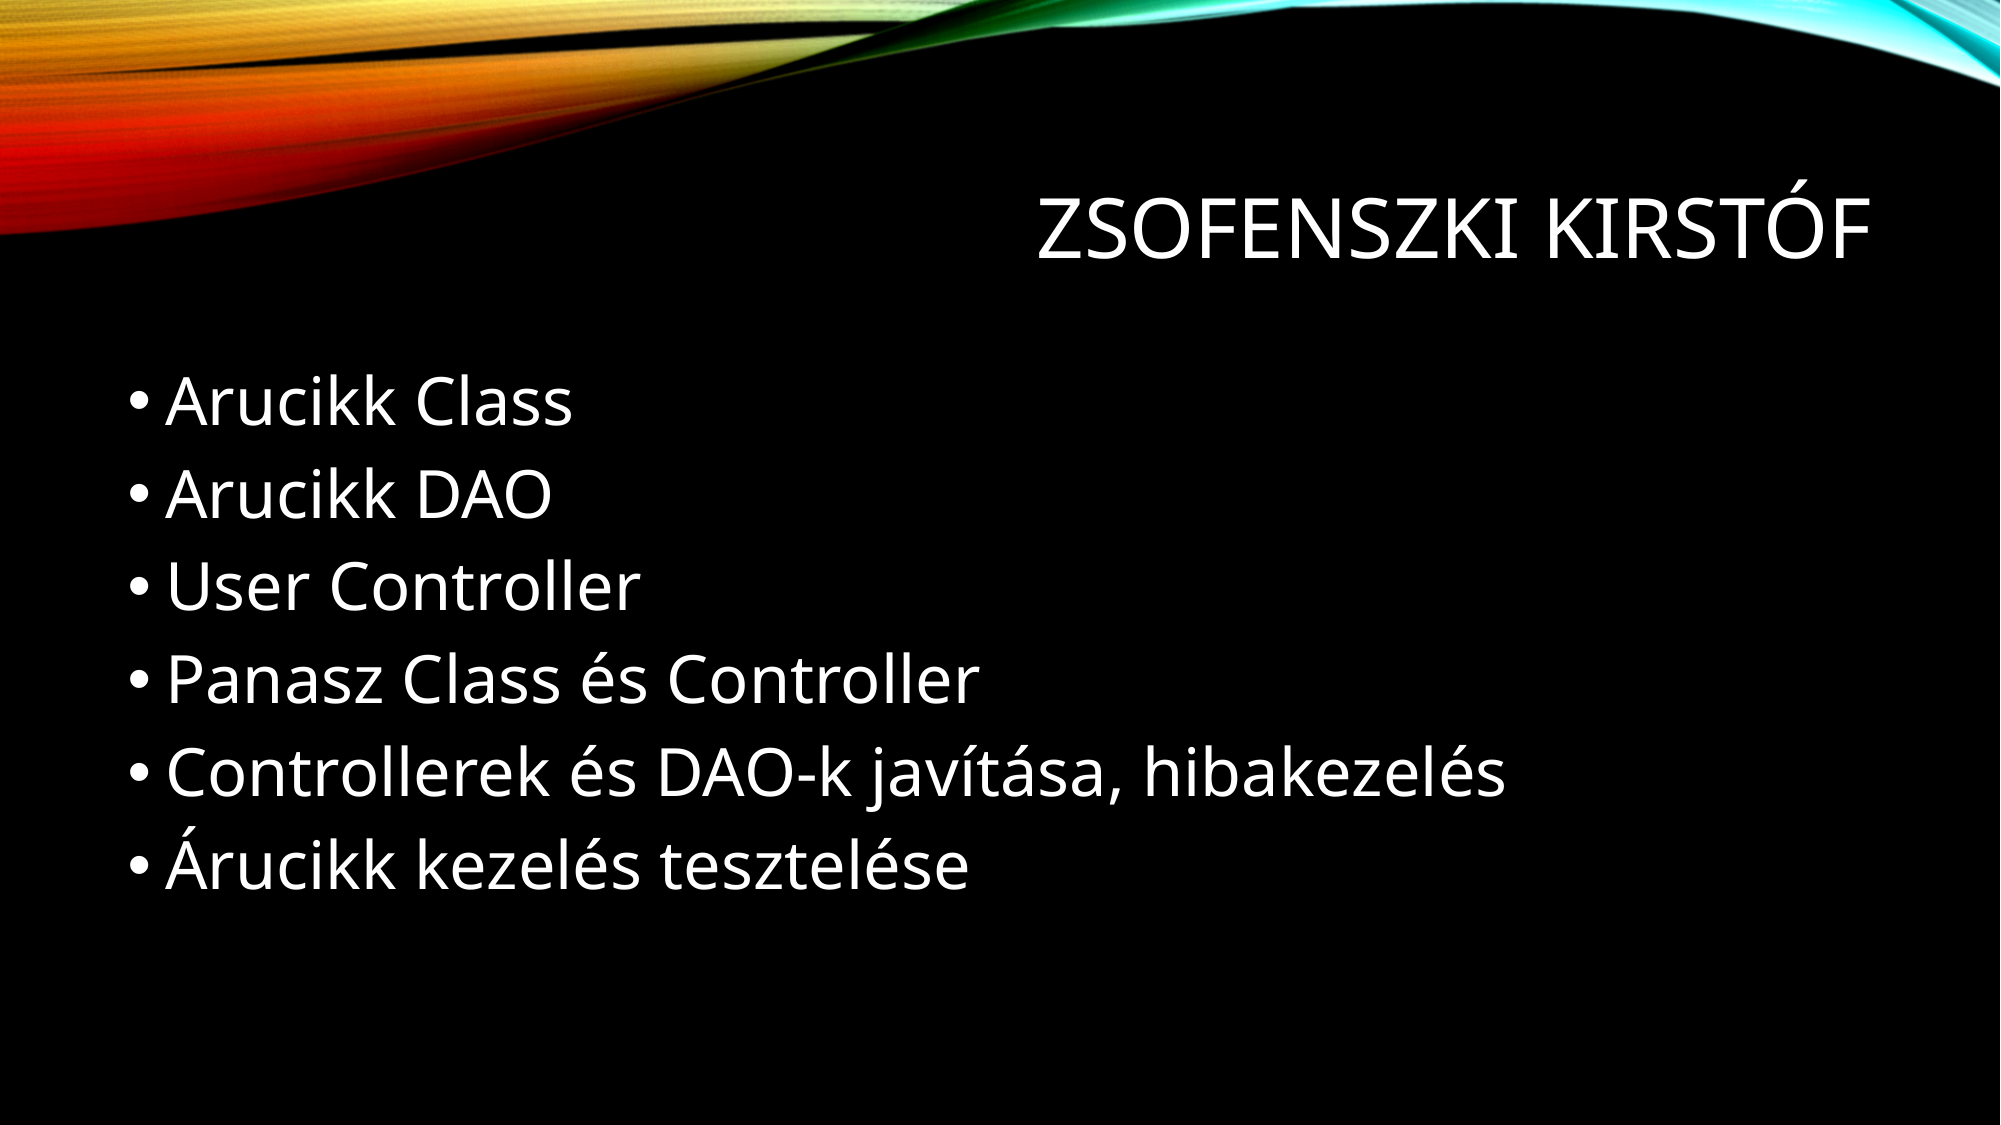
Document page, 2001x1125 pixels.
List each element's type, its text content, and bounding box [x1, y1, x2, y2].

list Arucikk Class Arucikk DAO User Controller Panasz Class és Controller Controllerek és DAO-k javítása, hibakezelés Árucikk kezelés tesztelése [112, 360, 1888, 1021]
title ZSOFENSZKI KIRSTÓF [474, 125, 1888, 338]
picture [0, 0, 2000, 237]
